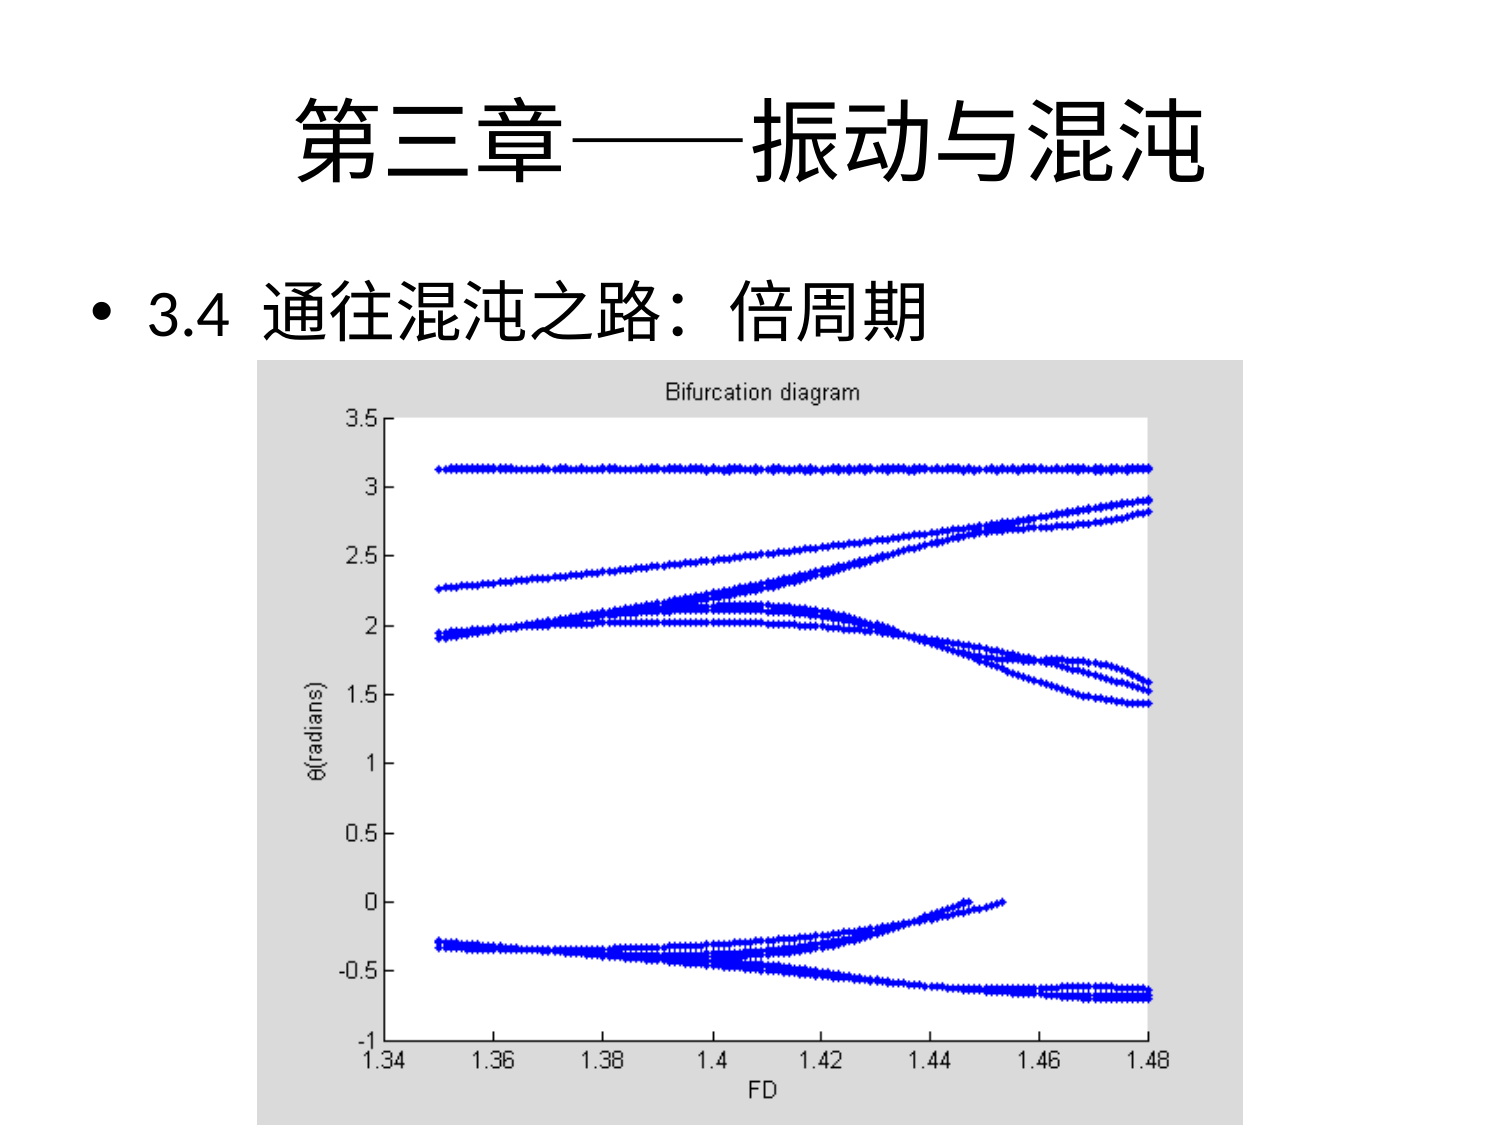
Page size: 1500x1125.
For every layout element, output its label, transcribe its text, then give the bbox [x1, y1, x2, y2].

picture [257, 360, 1243, 1125]
title 第三章——振动与混沌 [75, 45, 1425, 233]
list 3.4 通往混沌之路：倍周期 [75, 262, 1425, 1125]
